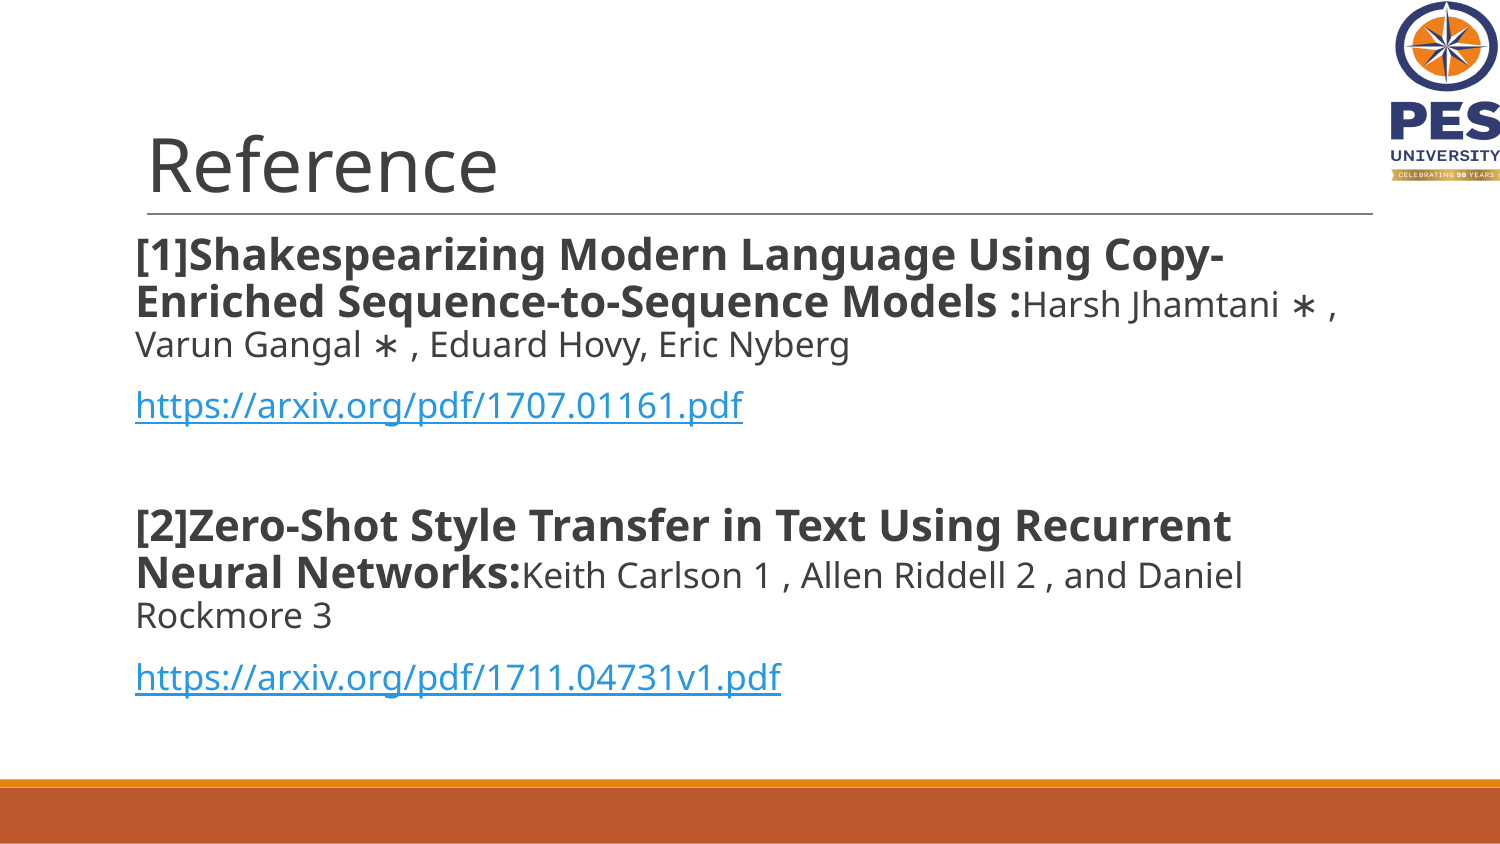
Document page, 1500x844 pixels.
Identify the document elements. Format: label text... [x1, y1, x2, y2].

list [1]Shakespearizing Modern Language Using Copy-Enriched Sequence-to-Sequence Models :Harsh Jhamtani ∗ , Varun Gangal ∗ , Eduard Hovy, Eric Nyberg https://arxiv.org/pdf/1707.01161.pdf [2]Zero-Shot Style Transfer in Text Using Recurrent Neural Networks:Keith Carlson 1 , Allen Riddell 2 , and Daniel Rockmore 3 https://arxiv.org/pdf/1711.04731v1.pdf [135, 227, 1373, 723]
picture [1391, 1, 1500, 181]
title Reference [135, 35, 1373, 214]
